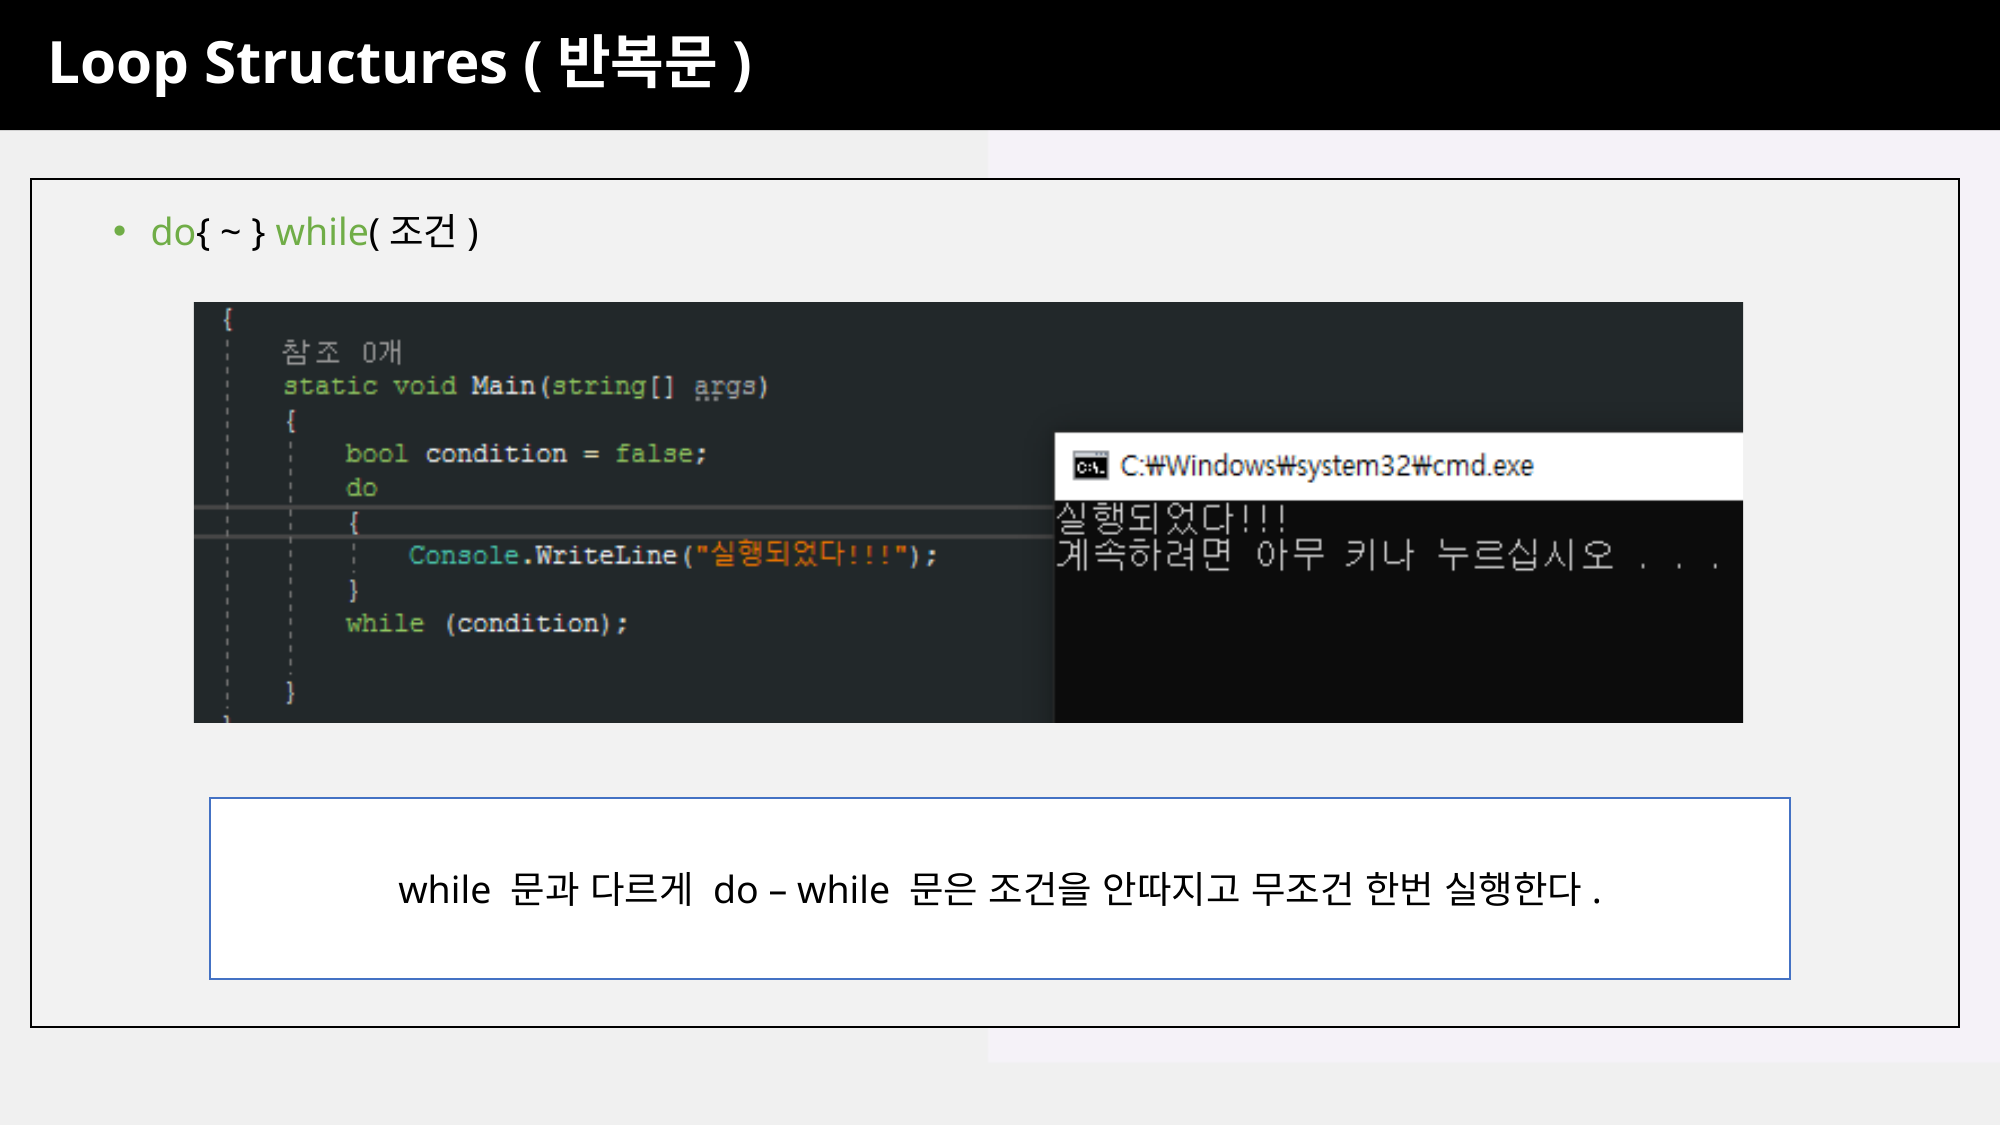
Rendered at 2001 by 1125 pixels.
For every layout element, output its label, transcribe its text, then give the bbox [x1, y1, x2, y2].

text_box while 문과 다르게 do – while 문은 조건을 안따지고 무조건 한번 실행한다. [209, 797, 1791, 980]
list Loop Structures (반복문) [0, 0, 2000, 131]
list do{ ~ } while(조건) [65, 205, 1912, 998]
picture [193, 302, 1744, 723]
